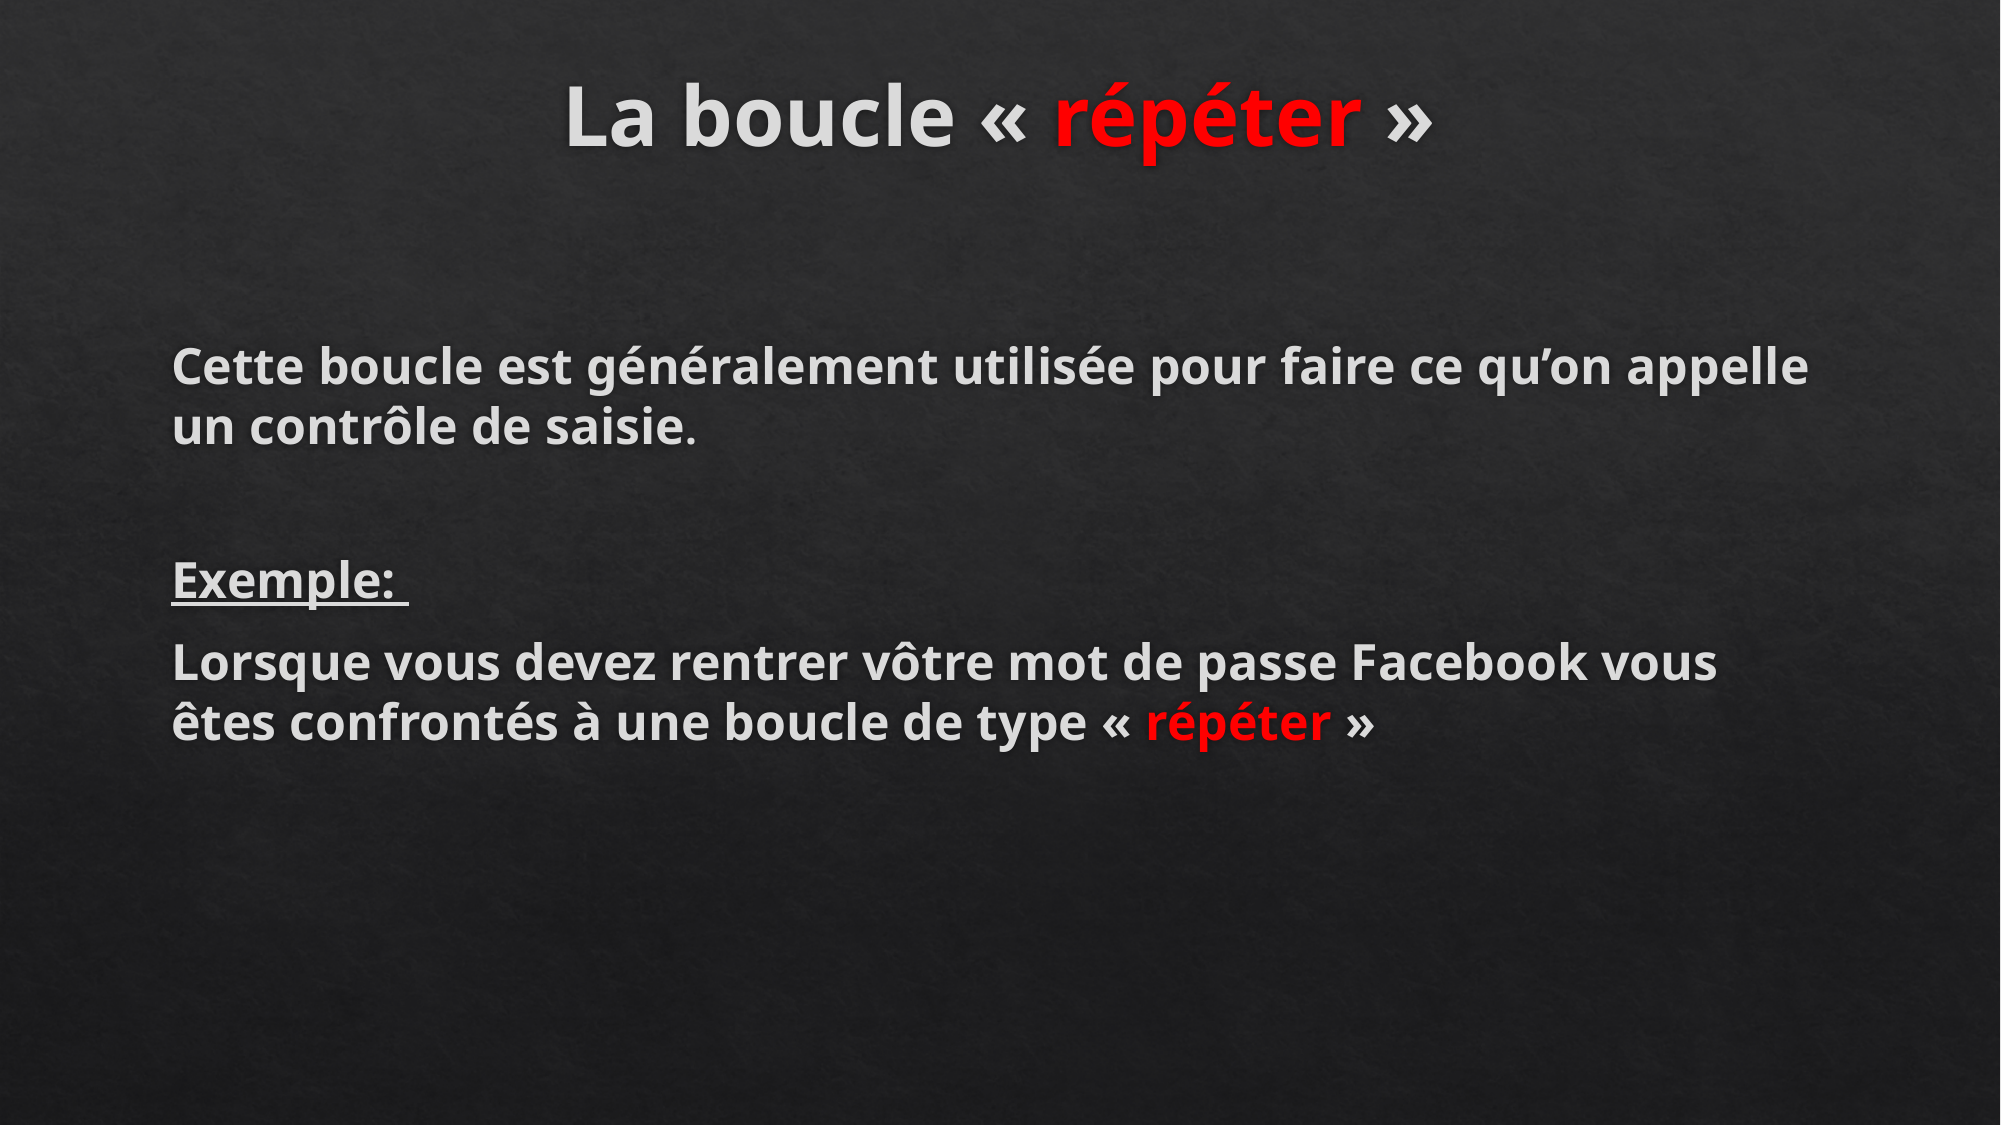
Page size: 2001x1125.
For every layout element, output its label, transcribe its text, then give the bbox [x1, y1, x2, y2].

list Cette boucle est généralement utilisée pour faire ce qu’on appelle un contrôle de saisie. Exemple: Lorsque vous devez rentrer vôtre mot de passe Facebook vous êtes confrontés à une boucle de type « répéter » [149, 244, 1849, 916]
title La boucle « répéter » [149, 33, 1849, 193]
